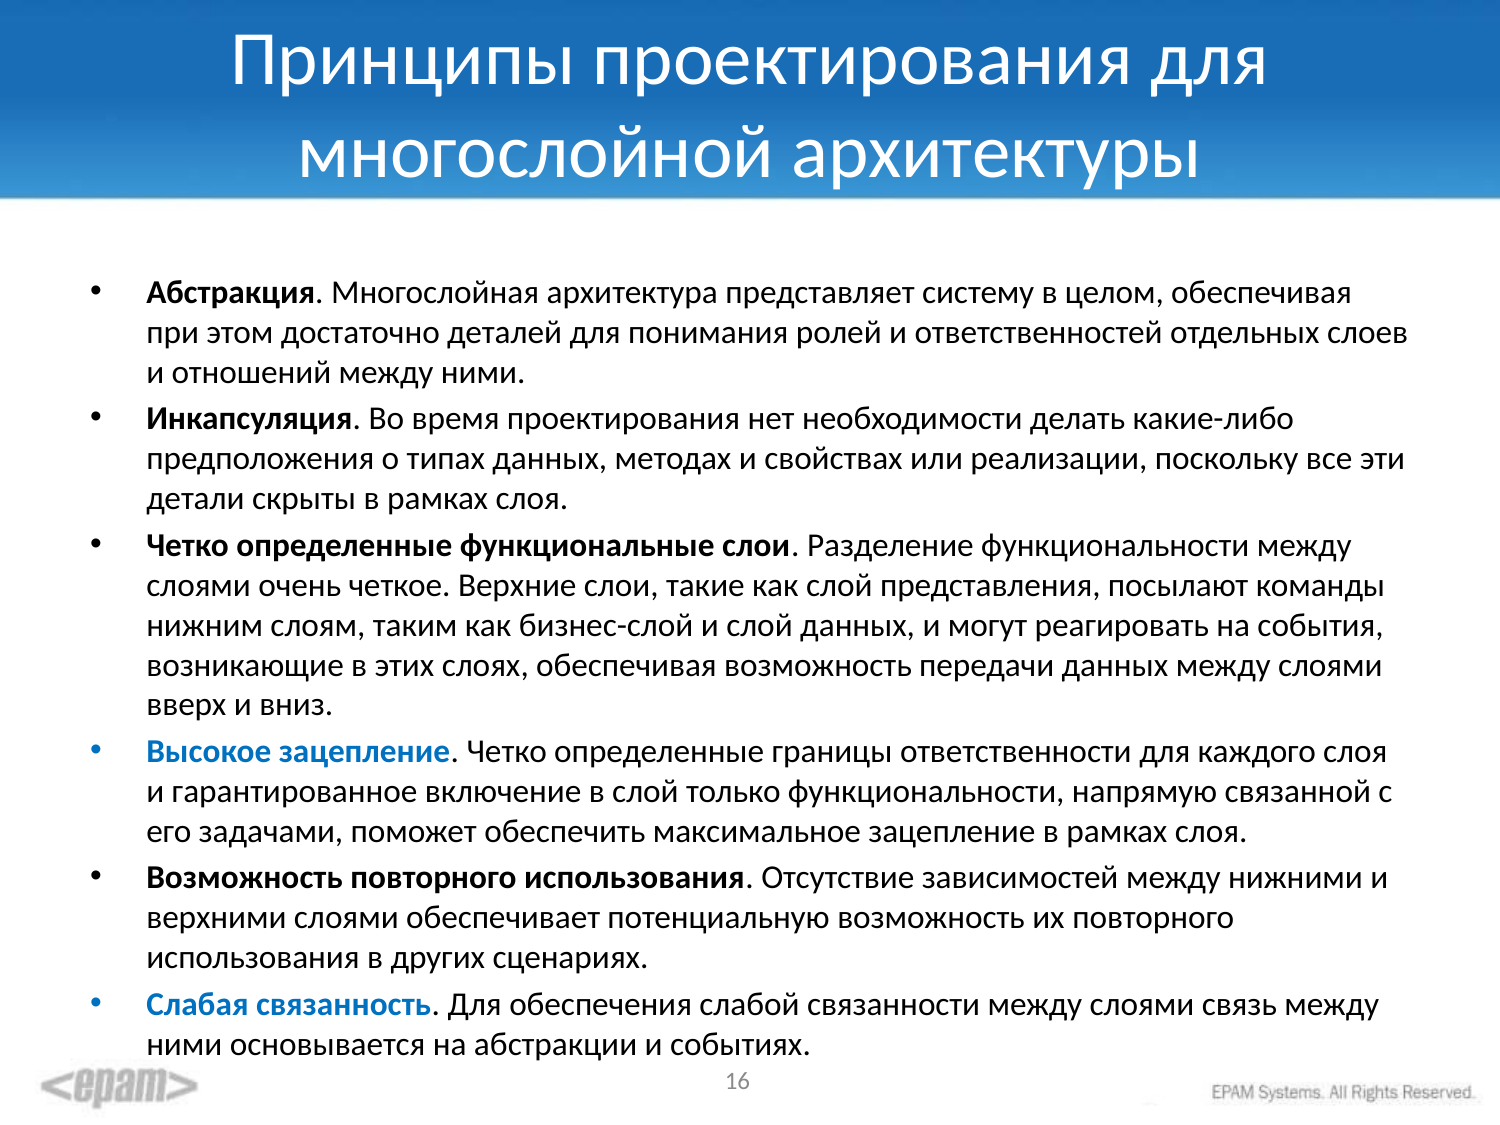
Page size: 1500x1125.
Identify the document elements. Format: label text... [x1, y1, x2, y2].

slide_number 16 [562, 1050, 913, 1110]
list Абстракция. Многослойная архитектура представляет систему в целом, обеспечивая при этом достаточно деталей для понимания ролей и ответственностей отдельных слоев и отношений между ними. Инкапсуляция. Во время проектирования нет необходимости делать какие-либо предположения о типах данных, методах и свойствах или реализации, поскольку все эти детали скрыты в рамках слоя. Четко определенные функциональные слои. Разделение функциональности между слоями очень четкое. Верхние слои, такие как слой представления, посылают команды нижним слоям, таким как бизнес-слой и слой данных, и могут реагировать на события, возникающие в этих слоях, обеспечивая возможность передачи данных между слоями вверх и вниз. Высокое зацепление. Четко определенные границы ответственности для каждого слоя и гарантированное включение в слой только функциональности, напрямую связанной с его задачами, поможет обеспечить максимальное зацепление в рамках слоя. Возможность повторного использования. Отсутствие зависимостей между нижними и верхними слоями обеспечивает потенциальную возможность их повторного использования в других сценариях. Слабая связанность. Для обеспечения слабой связанности между слоями связь между ними основывается на абстракции и событиях. [75, 262, 1425, 1005]
picture [0, 0, 1500, 1125]
title Принципы проектирования для многослойной архитектуры [75, 0, 1425, 200]
